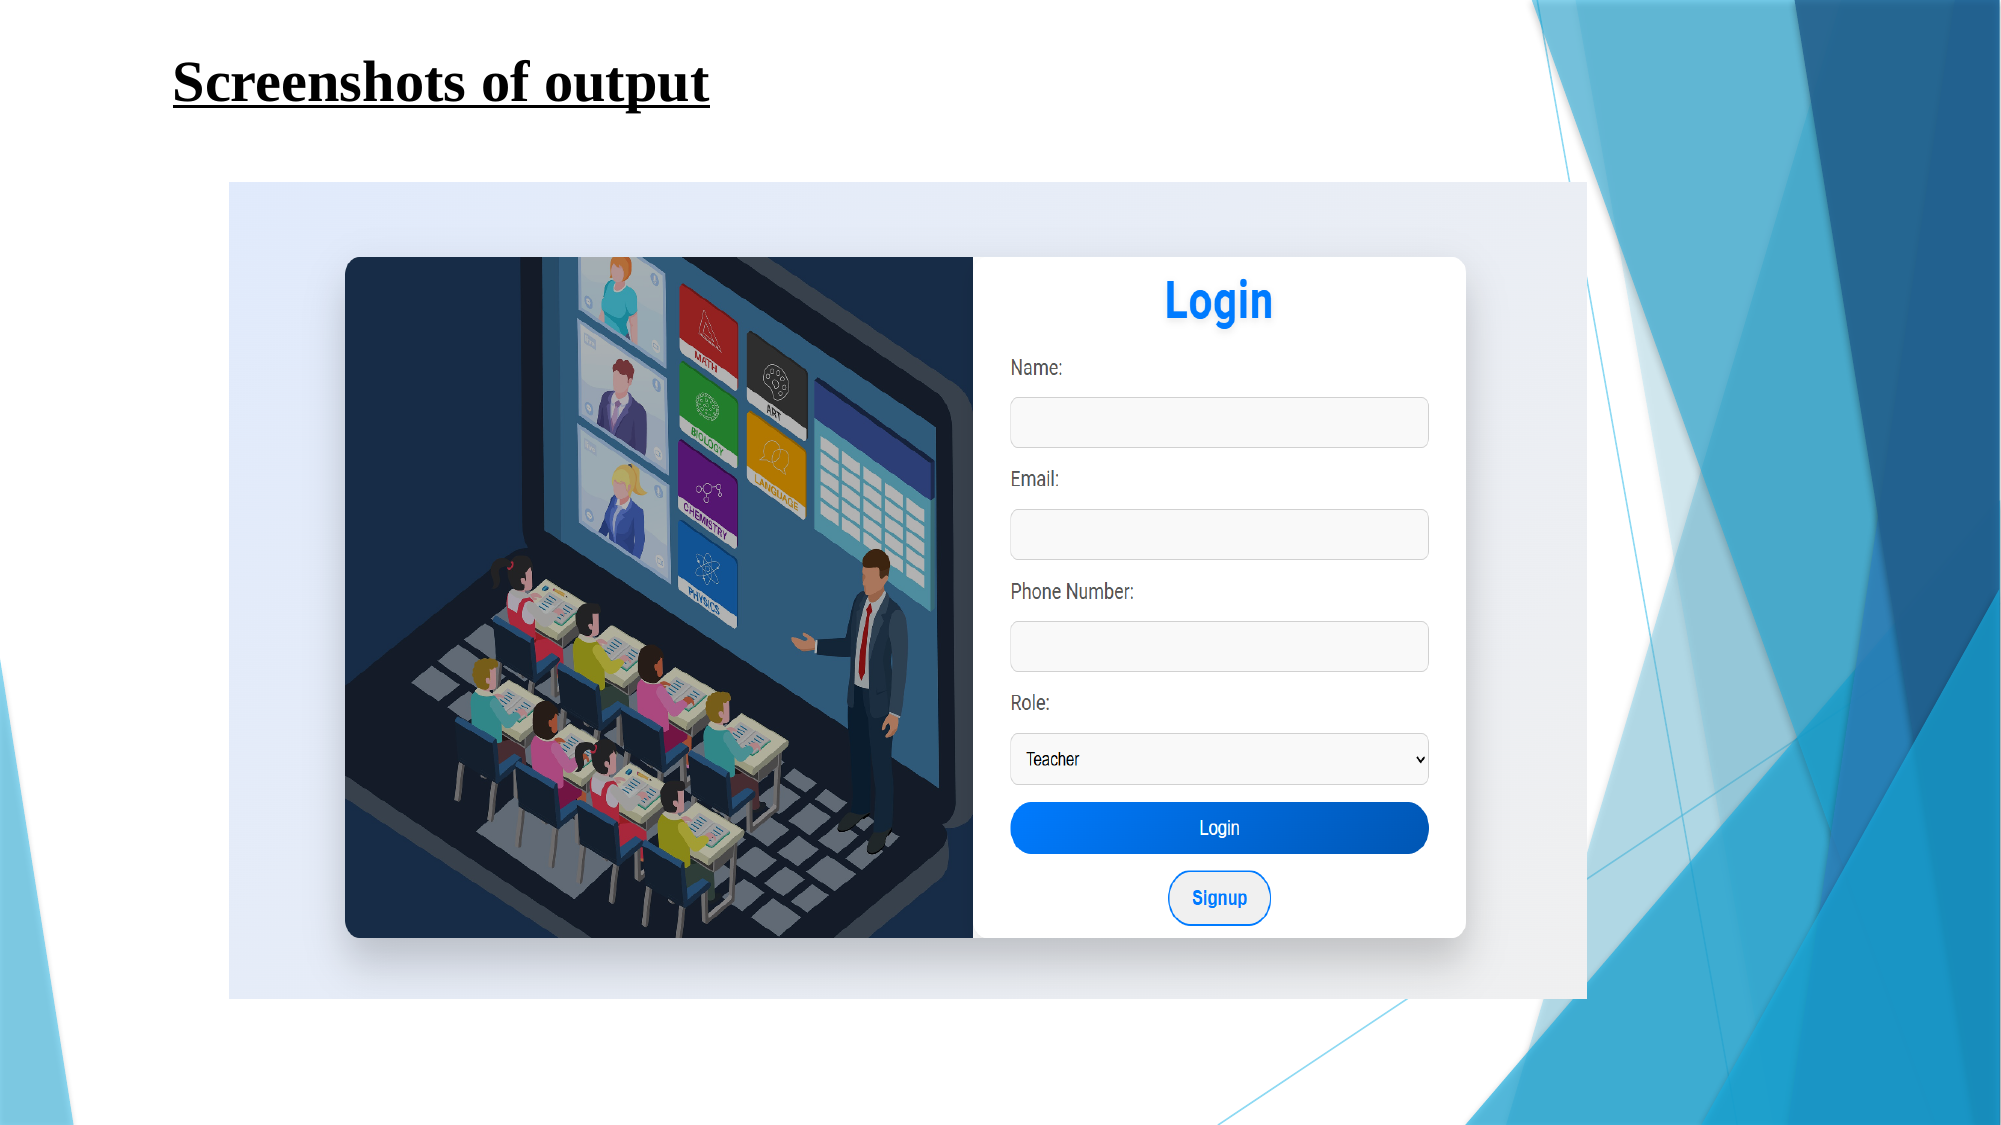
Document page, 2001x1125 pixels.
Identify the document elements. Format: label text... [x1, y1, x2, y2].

text_box Screenshots of output [158, 35, 785, 121]
picture [229, 182, 1587, 999]
